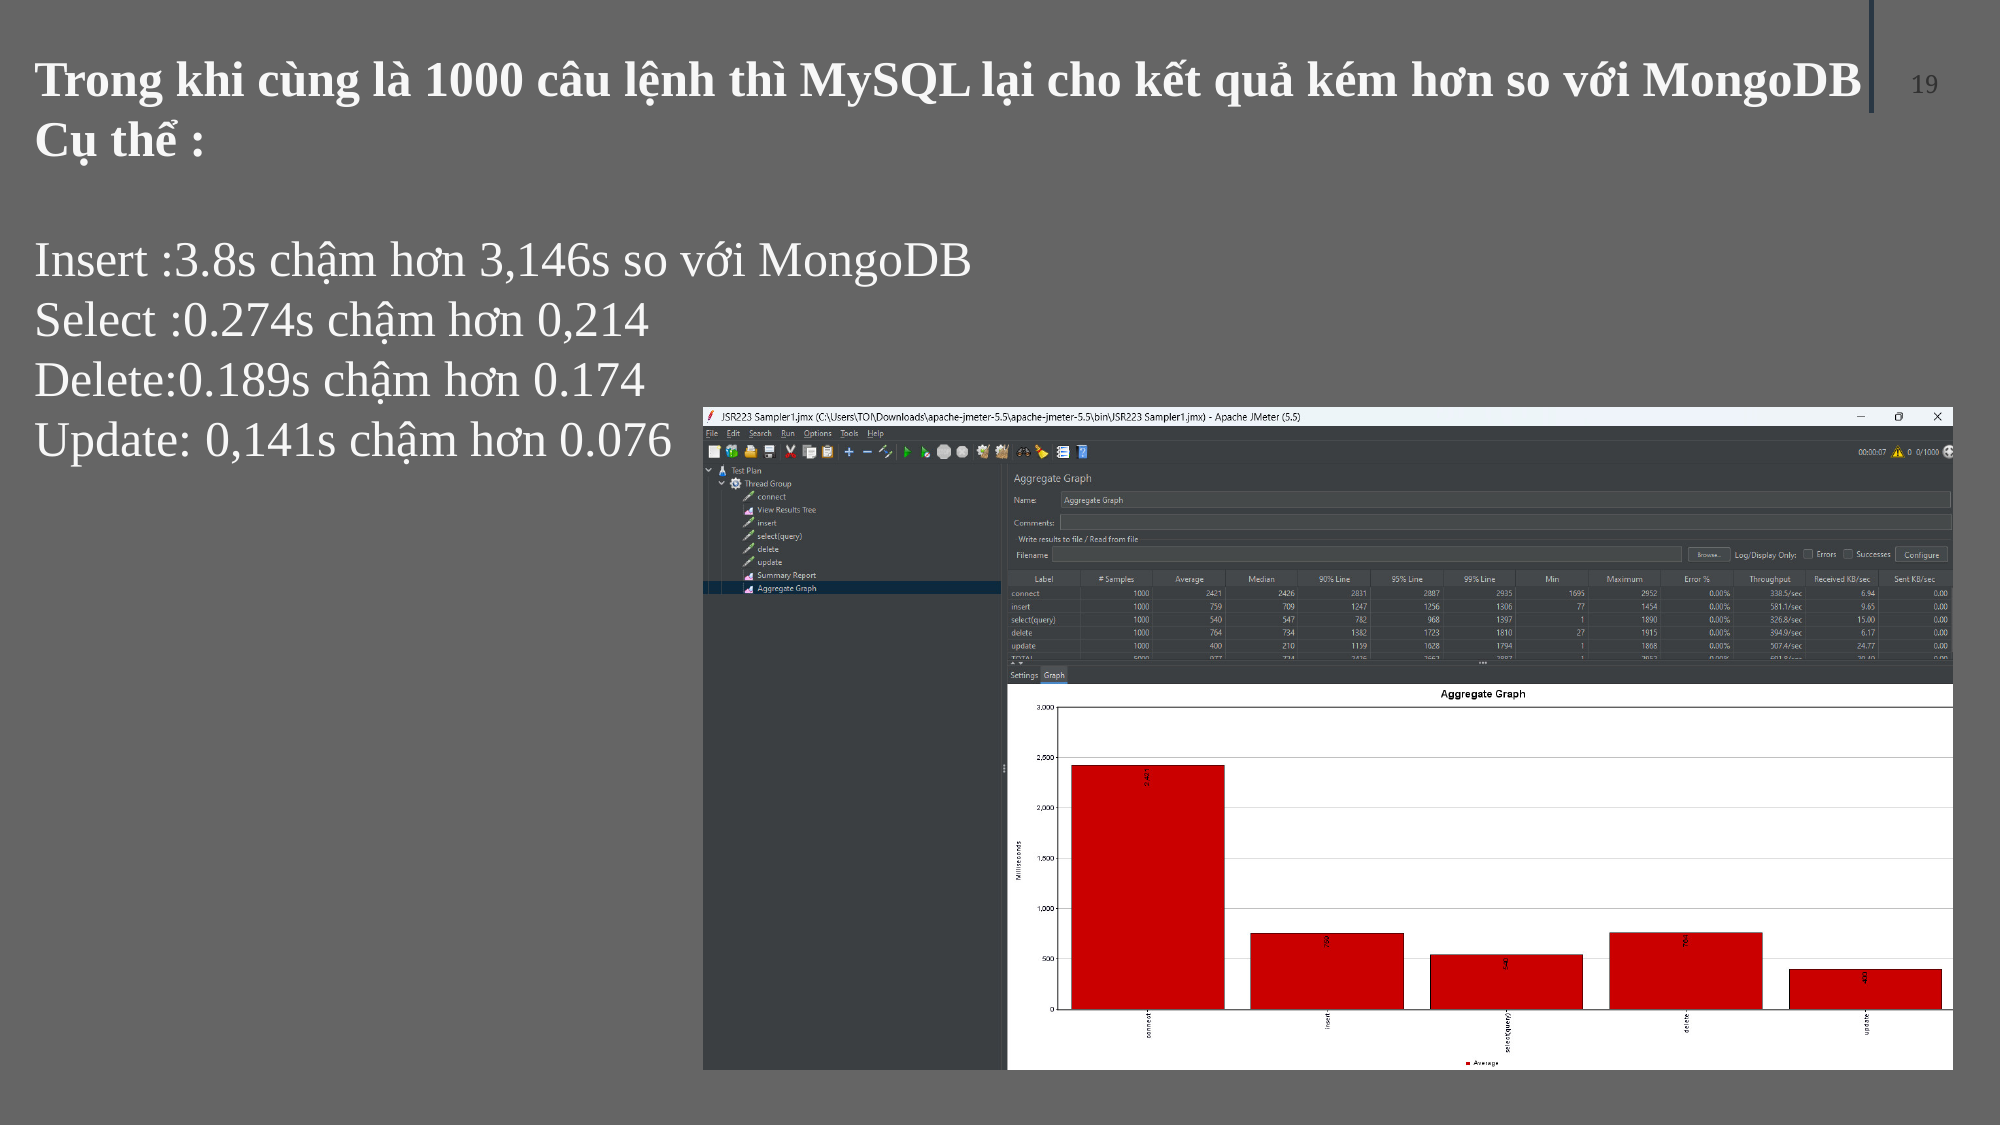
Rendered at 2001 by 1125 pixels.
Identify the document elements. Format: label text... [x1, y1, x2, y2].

picture [703, 407, 1953, 1070]
text_box Trong khi cùng là 1000 câu lệnh thì MySQL lại cho kết quả kém hơn so với MongoDB Cụ thể : Insert :3.8s chậm hơn 3,146s so với MongoDB Select :0.274s chậm hơn 0,214 Delete:0.189s chậm hơn 0.174 Update: 0,141s chậm hơn 0.076 [19, 38, 1953, 534]
